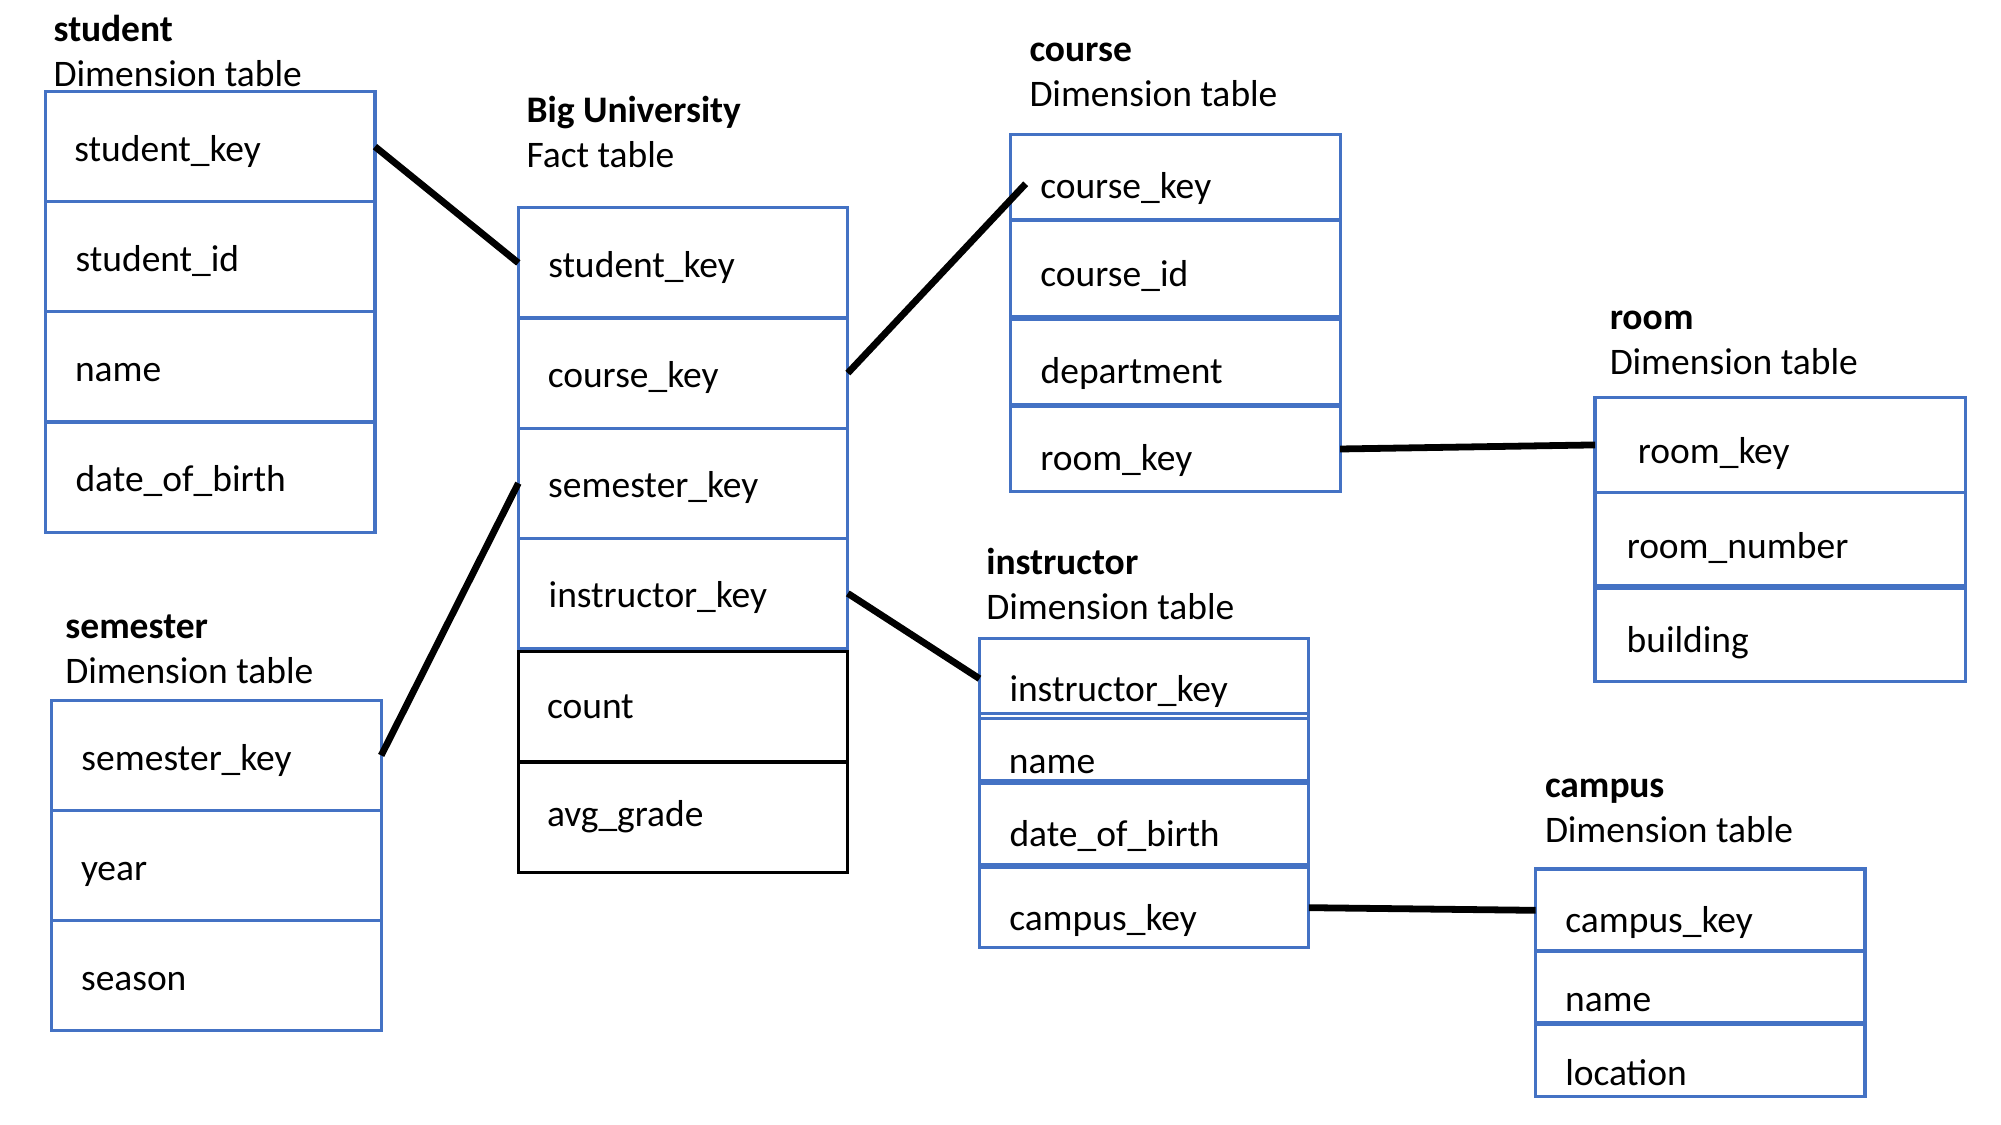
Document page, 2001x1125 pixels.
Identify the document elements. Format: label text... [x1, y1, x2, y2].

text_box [45, 311, 375, 422]
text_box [518, 428, 848, 538]
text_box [519, 538, 848, 649]
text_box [1308, 907, 1536, 911]
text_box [1594, 585, 1966, 714]
text_box count [532, 673, 736, 733]
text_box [979, 867, 1309, 948]
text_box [51, 700, 382, 810]
text_box Big University Fact table [511, 77, 828, 183]
text_box instructor Dimension table [971, 529, 1288, 635]
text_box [847, 177, 1025, 374]
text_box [518, 318, 848, 428]
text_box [518, 207, 847, 318]
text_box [45, 91, 375, 201]
text_box semester Dimension table [50, 593, 367, 699]
text_box [517, 651, 849, 761]
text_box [1594, 492, 1966, 585]
text_box room Dimension table [1595, 284, 1911, 390]
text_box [979, 713, 1309, 783]
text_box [1010, 319, 1341, 405]
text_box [1010, 134, 1341, 219]
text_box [1535, 950, 1865, 1024]
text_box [375, 146, 519, 263]
text_box student Dimension table [39, 0, 355, 102]
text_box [979, 783, 1309, 865]
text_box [1010, 406, 1341, 492]
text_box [1340, 444, 1596, 450]
text_box course Dimension table [1014, 16, 1331, 122]
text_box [51, 810, 382, 920]
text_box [51, 920, 382, 1031]
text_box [381, 483, 519, 756]
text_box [847, 593, 980, 679]
text_box [517, 761, 849, 873]
text_box avg_grade [532, 781, 752, 841]
text_box campus Dimension table [1530, 753, 1846, 858]
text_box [979, 638, 1309, 713]
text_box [1594, 397, 1966, 492]
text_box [45, 422, 375, 553]
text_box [45, 201, 375, 311]
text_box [1535, 1024, 1865, 1102]
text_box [1025, 219, 1341, 317]
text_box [1535, 868, 1865, 950]
